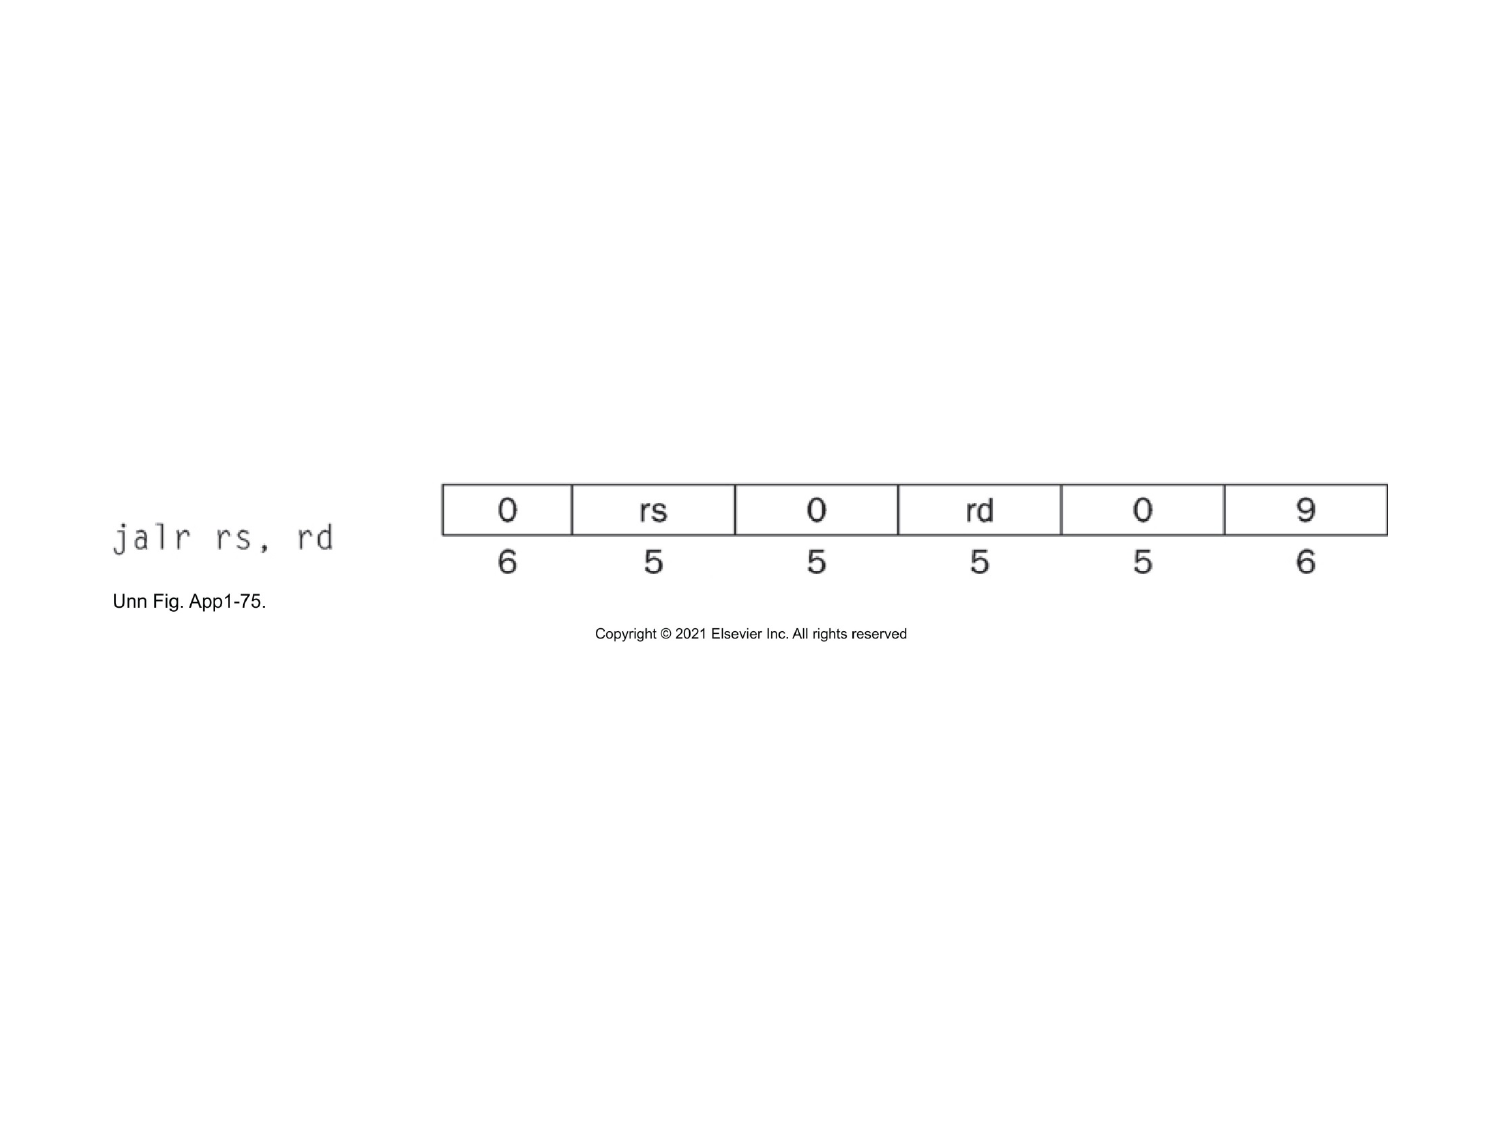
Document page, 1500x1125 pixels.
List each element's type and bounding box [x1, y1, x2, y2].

picture [112, 481, 1388, 643]
